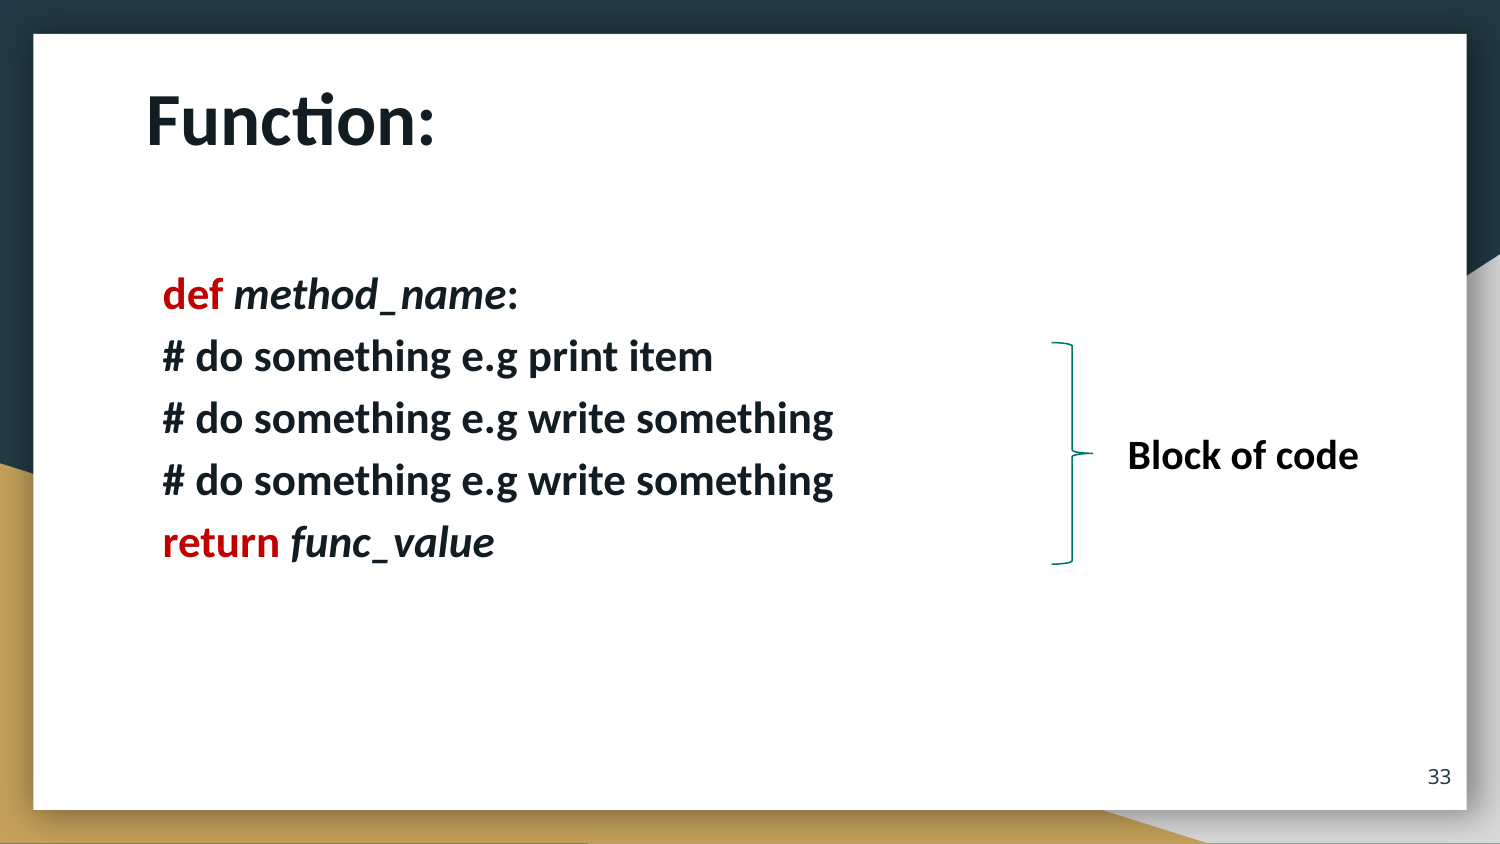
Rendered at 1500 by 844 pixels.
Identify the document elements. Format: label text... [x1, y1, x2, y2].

title Function: [130, 55, 1363, 212]
text_box Block of code [1113, 420, 1402, 486]
slide_number 33 [1376, 745, 1467, 810]
list def method_name: # do something e.g print item # do something e.g write something # do something e.g write something return func_value [124, 201, 1085, 648]
text_box [1051, 341, 1094, 565]
